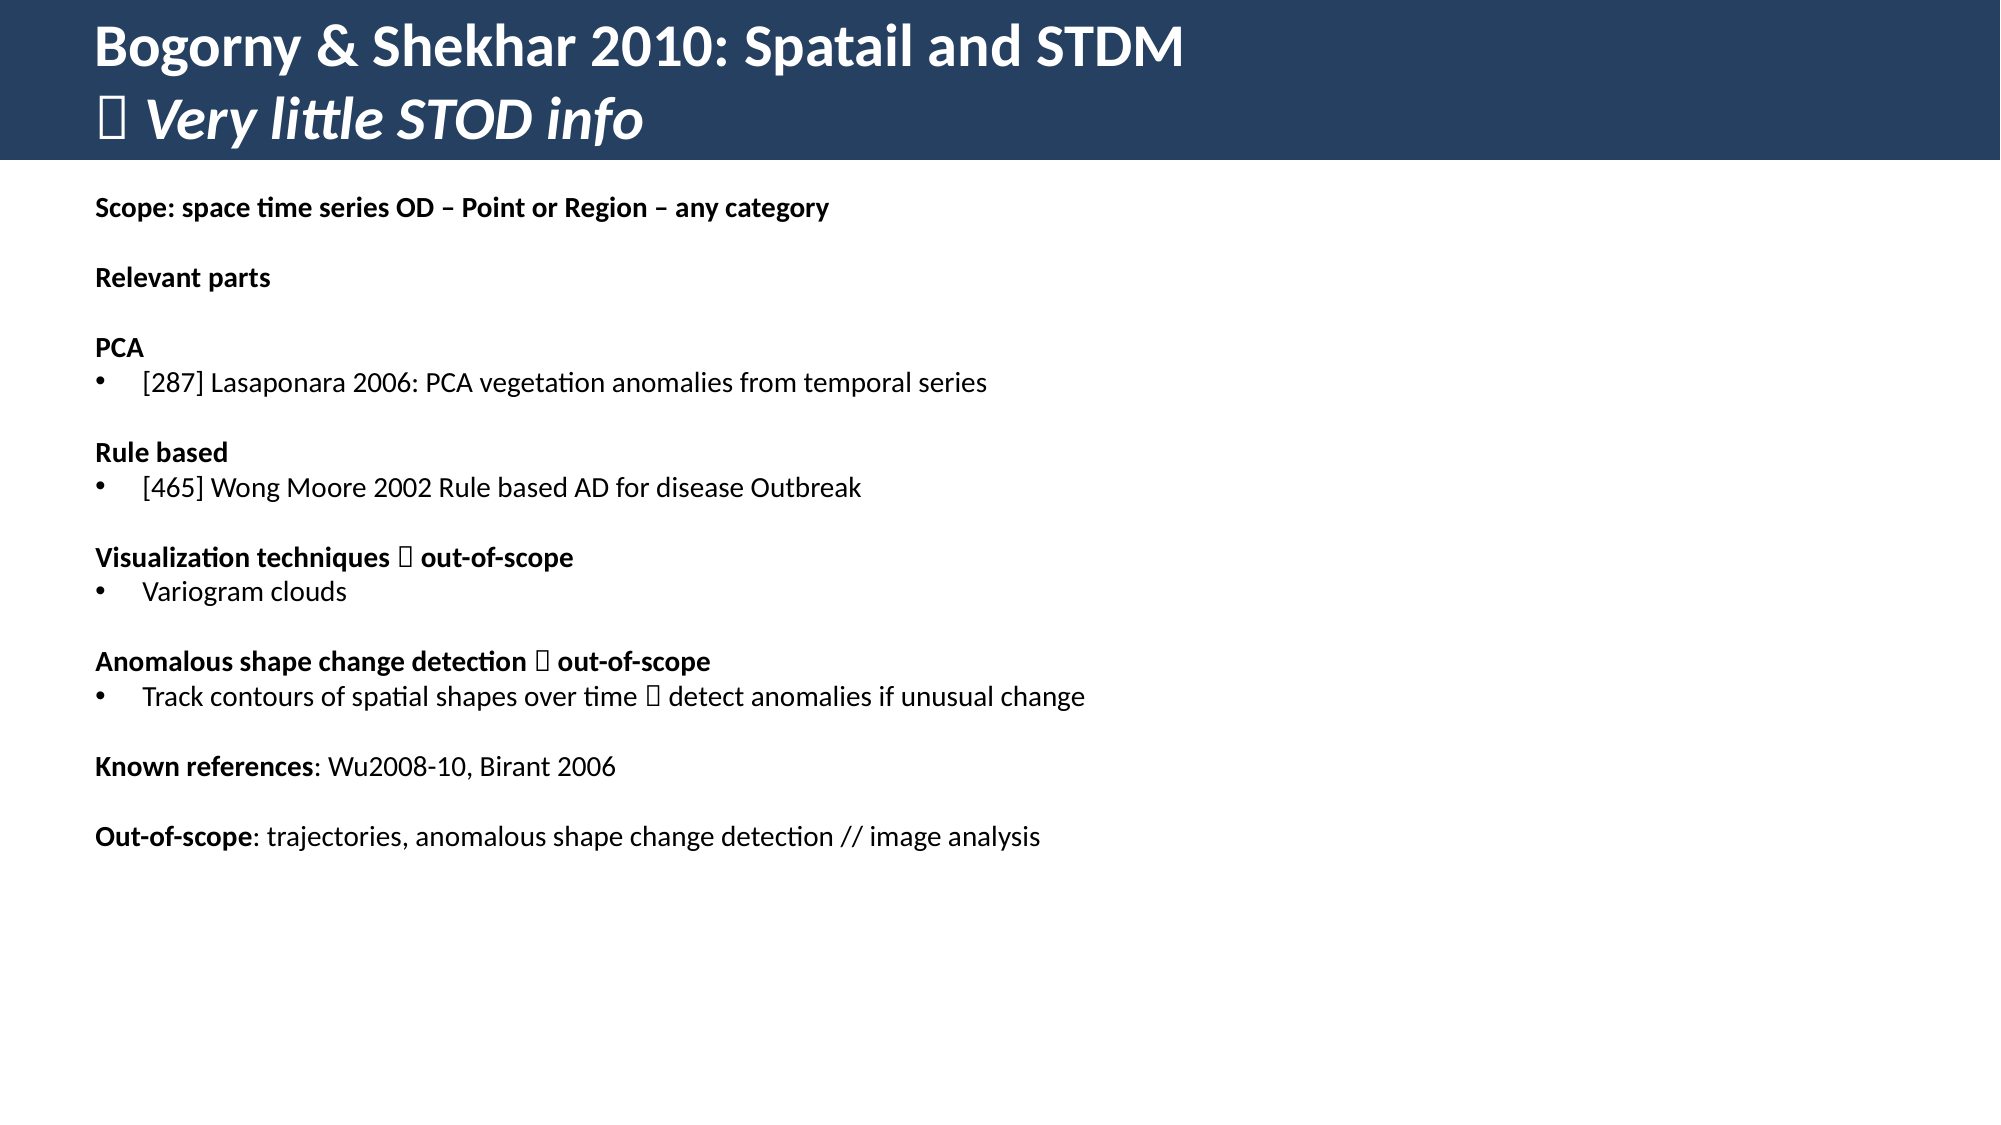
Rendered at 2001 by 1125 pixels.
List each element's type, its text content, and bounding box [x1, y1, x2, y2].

text_box Scope: space time series OD – Point or Region – any category Relevant parts PCA [287] Lasaponara 2006: PCA vegetation anomalies from temporal series Rule based [465] Wong Moore 2002 Rule based AD for disease Outbreak Visualization techniques  out-of-scope Variogram clouds Anomalous shape change detection  out-of-scope Track contours of spatial shapes over time  detect anomalies if unusual change Known references: Wu2008-10, Birant 2006 Out-of-scope: trajectories, anomalous shape change detection // image analysis [80, 180, 1972, 895]
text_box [0, 0, 2000, 160]
